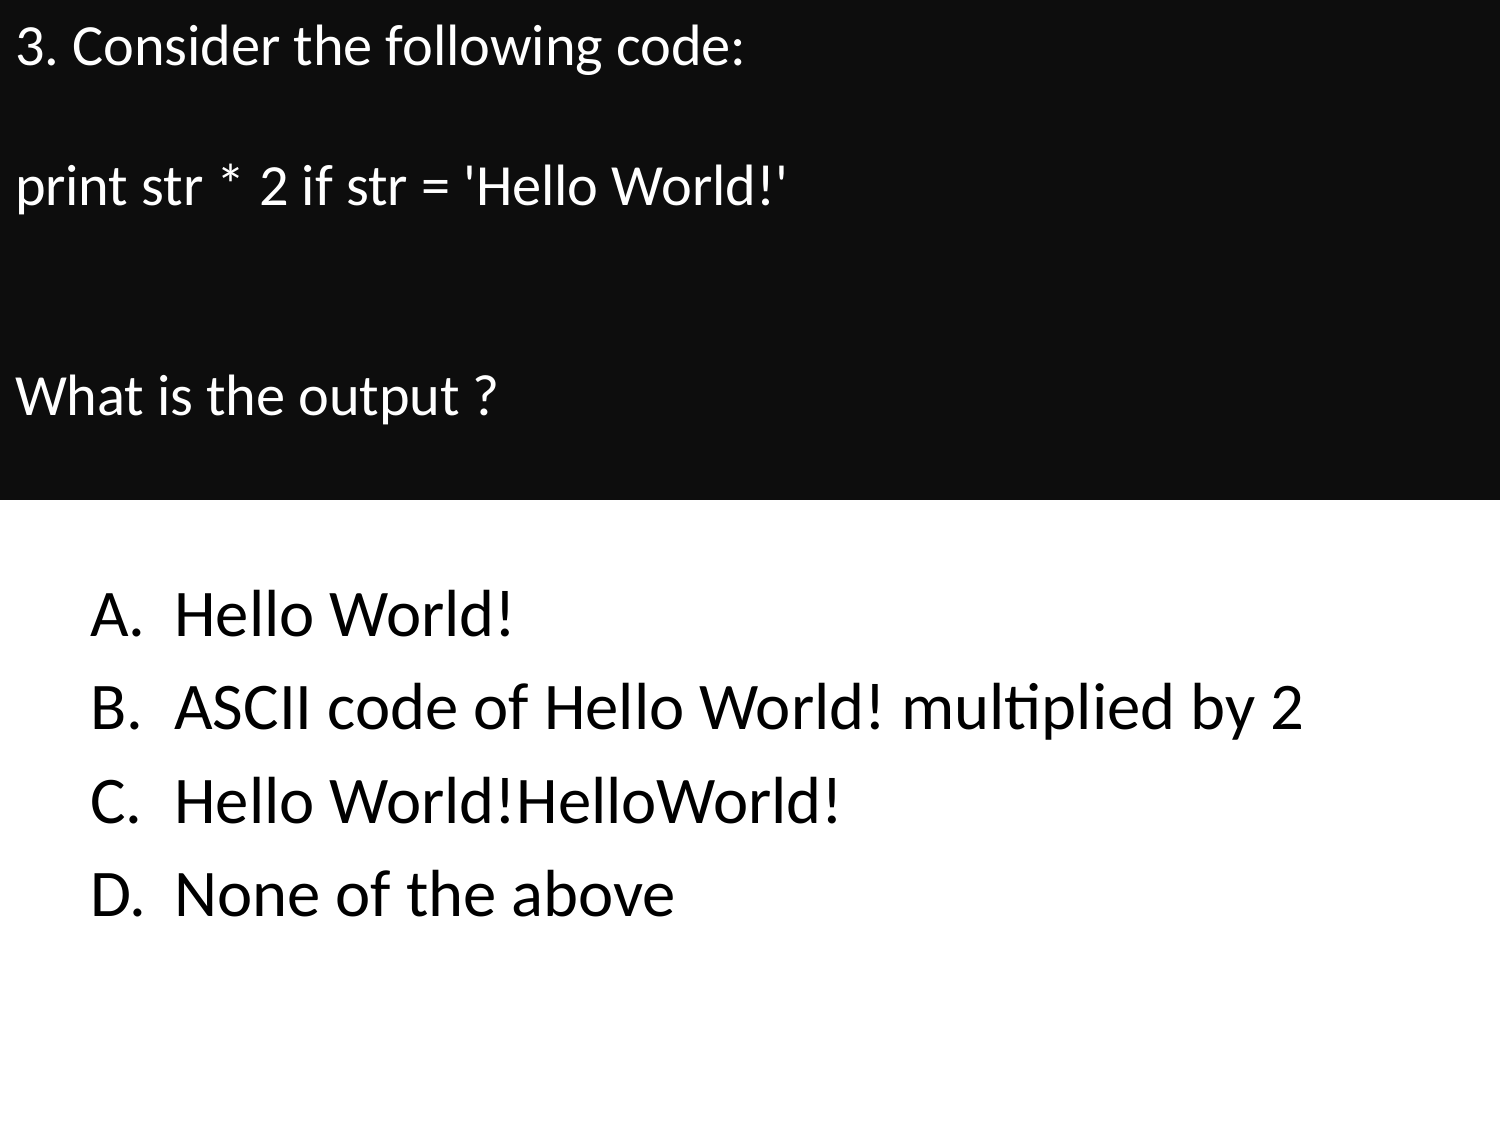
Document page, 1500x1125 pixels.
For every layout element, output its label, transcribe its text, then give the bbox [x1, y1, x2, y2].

list Hello World! ASCII code of Hello World! multiplied by 2 Hello World!HelloWorld! None of the above [75, 562, 1425, 1005]
title 3. Consider the following code: print str * 2 if str = 'Hello World!' What is the output ? [0, 0, 1500, 500]
